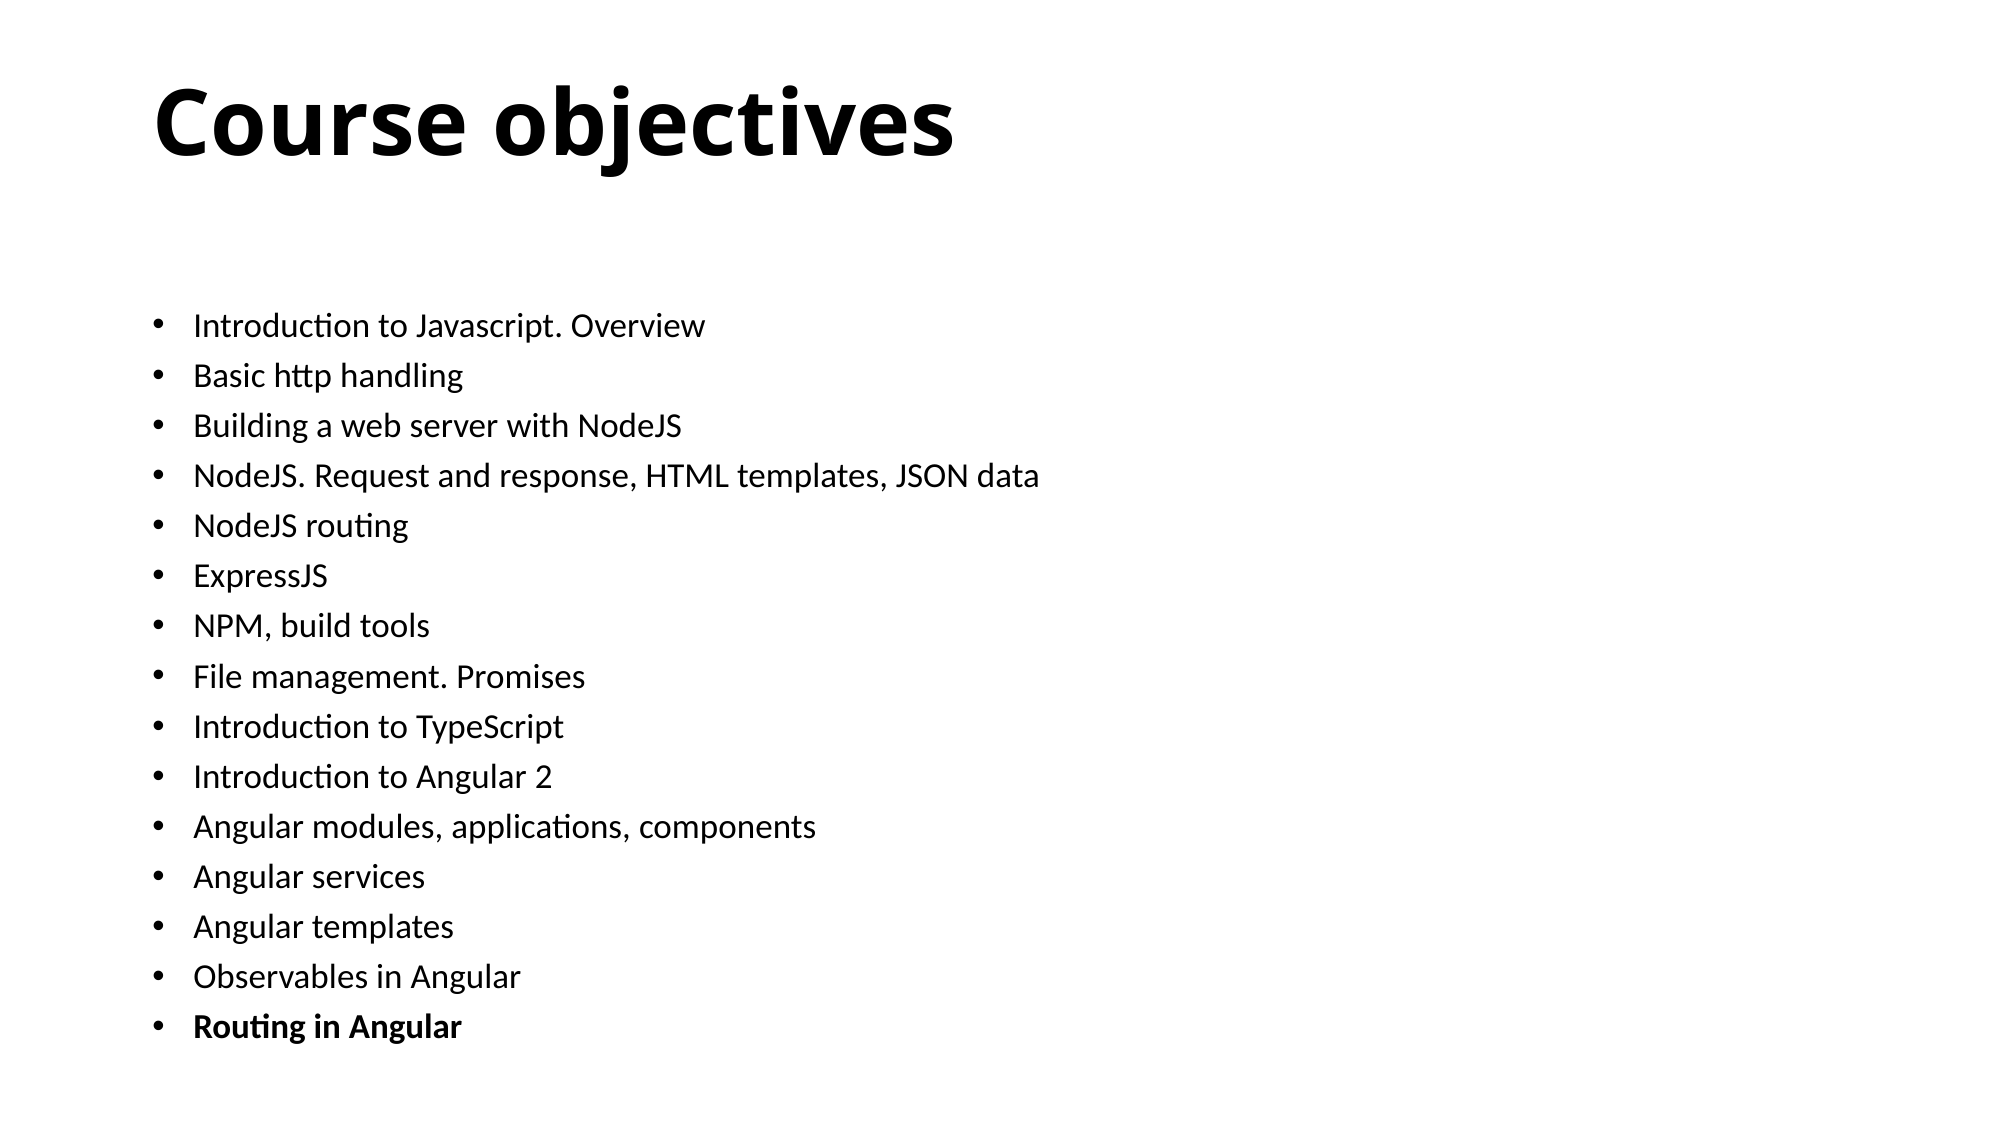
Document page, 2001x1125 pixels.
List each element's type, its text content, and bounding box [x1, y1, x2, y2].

title Course objectives [137, 59, 1863, 191]
list Introduction to Javascript. Overview Basic http handling Building a web server with NodeJS NodeJS. Request and response, HTML templates, JSON data NodeJS routing ExpressJS NPM, build tools File management. Promises Introduction to TypeScript Introduction to Angular 2 Angular modules, applications, components Angular services Angular templates Observables in Angular Routing in Angular [137, 299, 1863, 1060]
